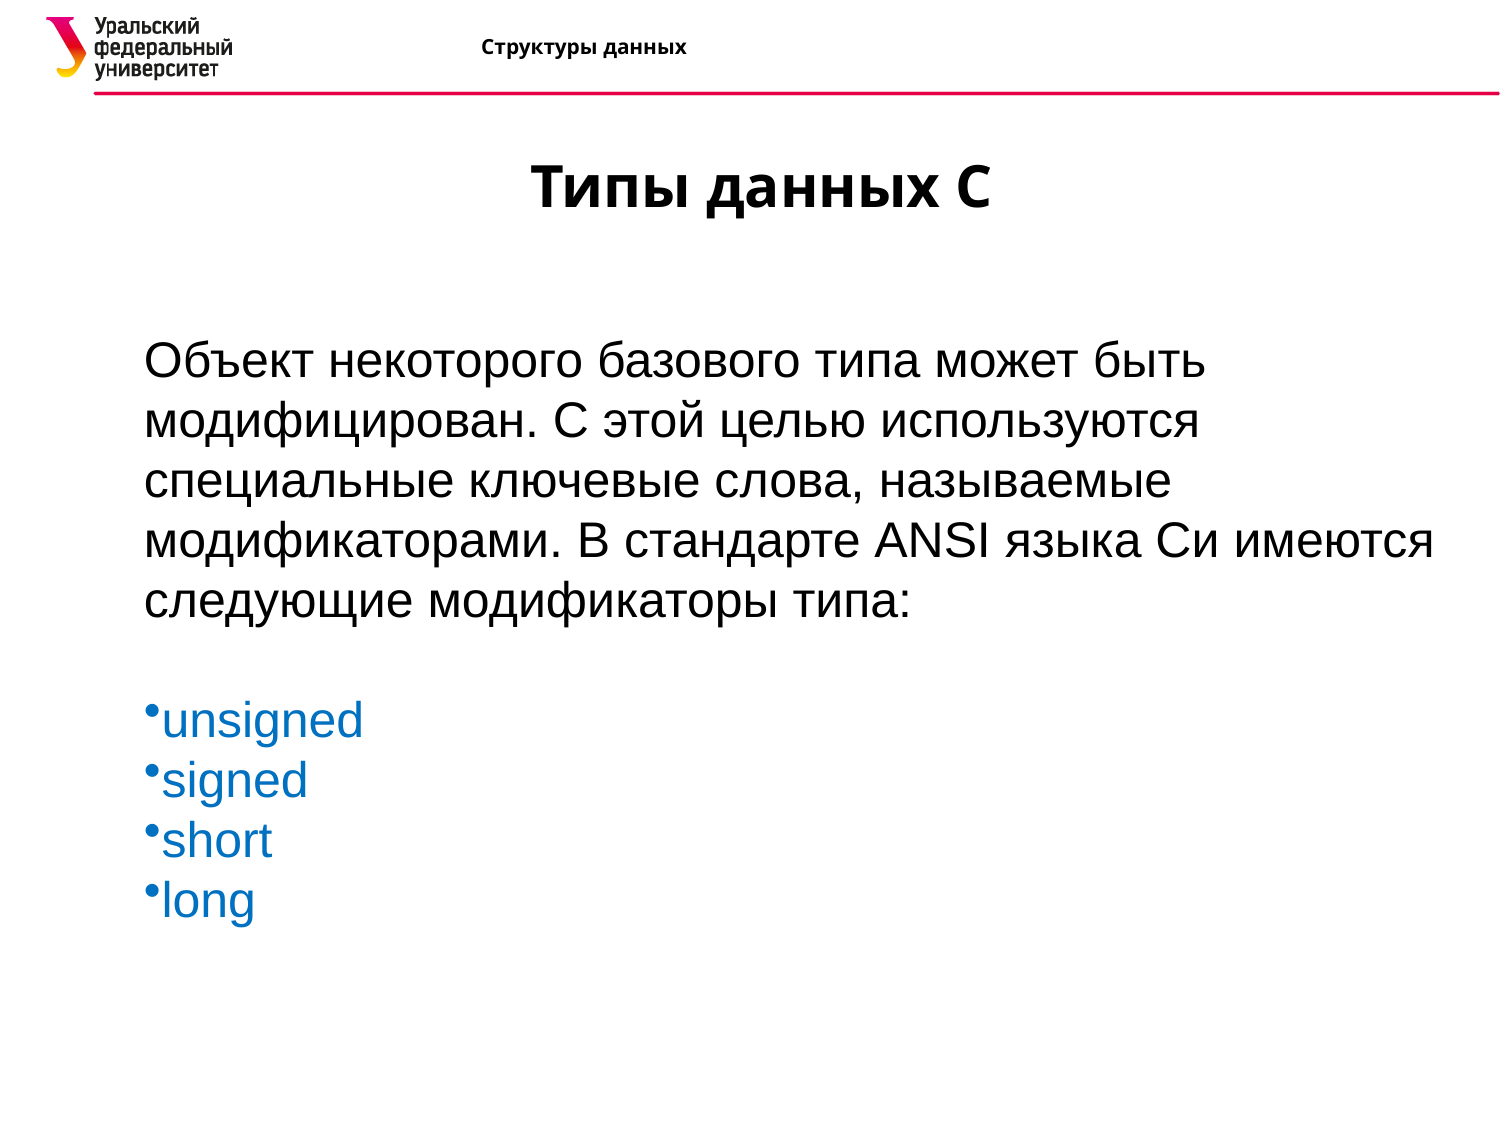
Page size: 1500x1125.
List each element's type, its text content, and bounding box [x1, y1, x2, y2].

text_box Типы данных C [88, 149, 1436, 220]
picture [0, 0, 1500, 103]
text_box Объект некоторого базового типа может быть модифицирован. С этой целью используются специальные ключевые слова, называемые модификаторами. В стандарте ANSI языка Си имеются следующие модификаторы типа: unsigned signed short long [128, 319, 1500, 980]
